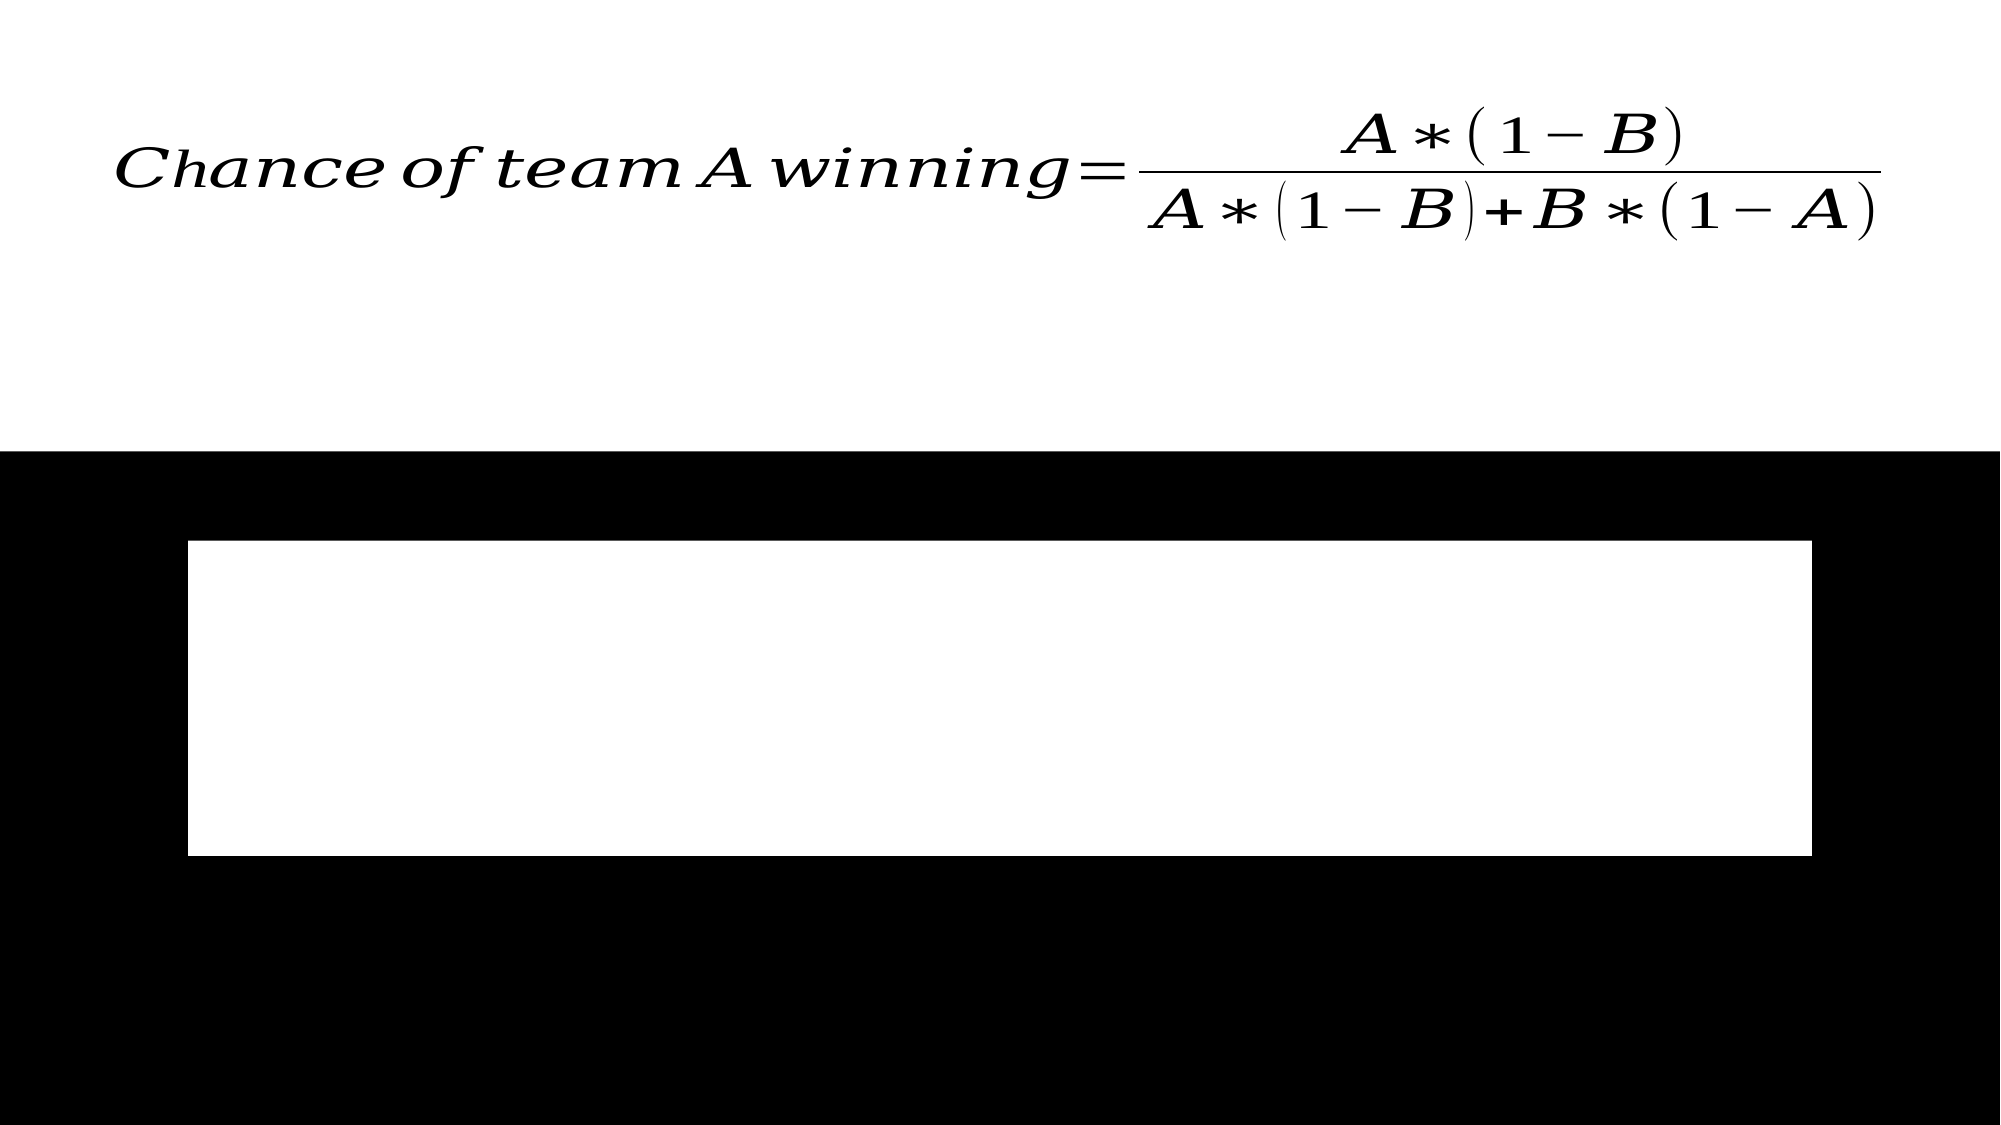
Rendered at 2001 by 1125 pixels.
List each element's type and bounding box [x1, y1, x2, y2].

text_box [0, 0, 2000, 452]
